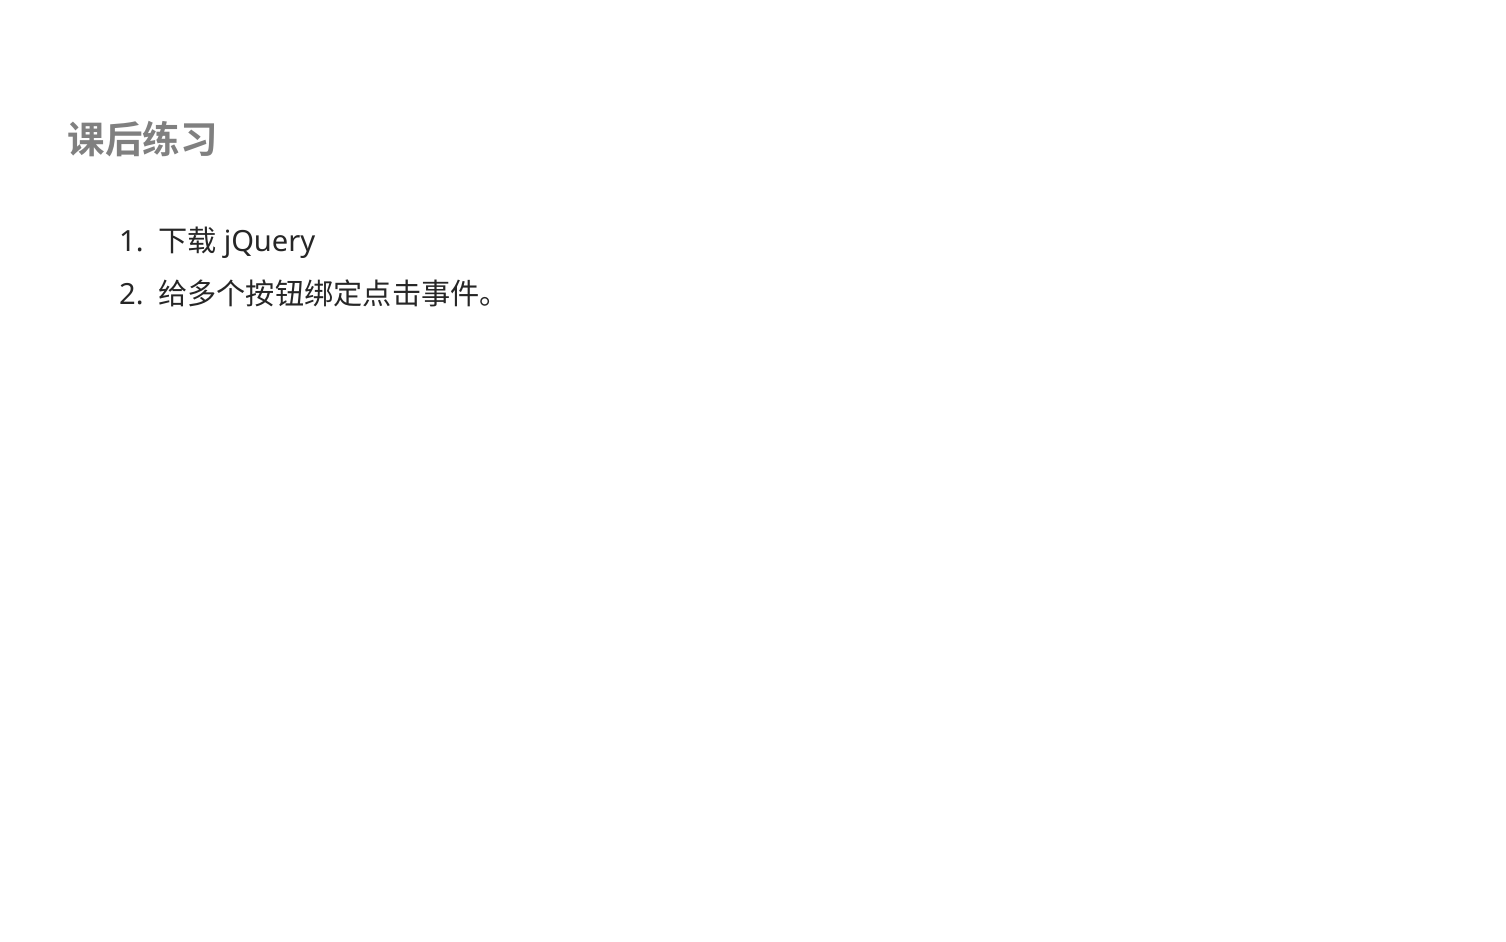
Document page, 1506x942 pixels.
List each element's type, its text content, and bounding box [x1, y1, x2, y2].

text_box 课后练习 [53, 64, 1485, 169]
text_box 1. 下载jQuery 2. 给多个按钮绑定点击事件。 [104, 197, 1485, 318]
